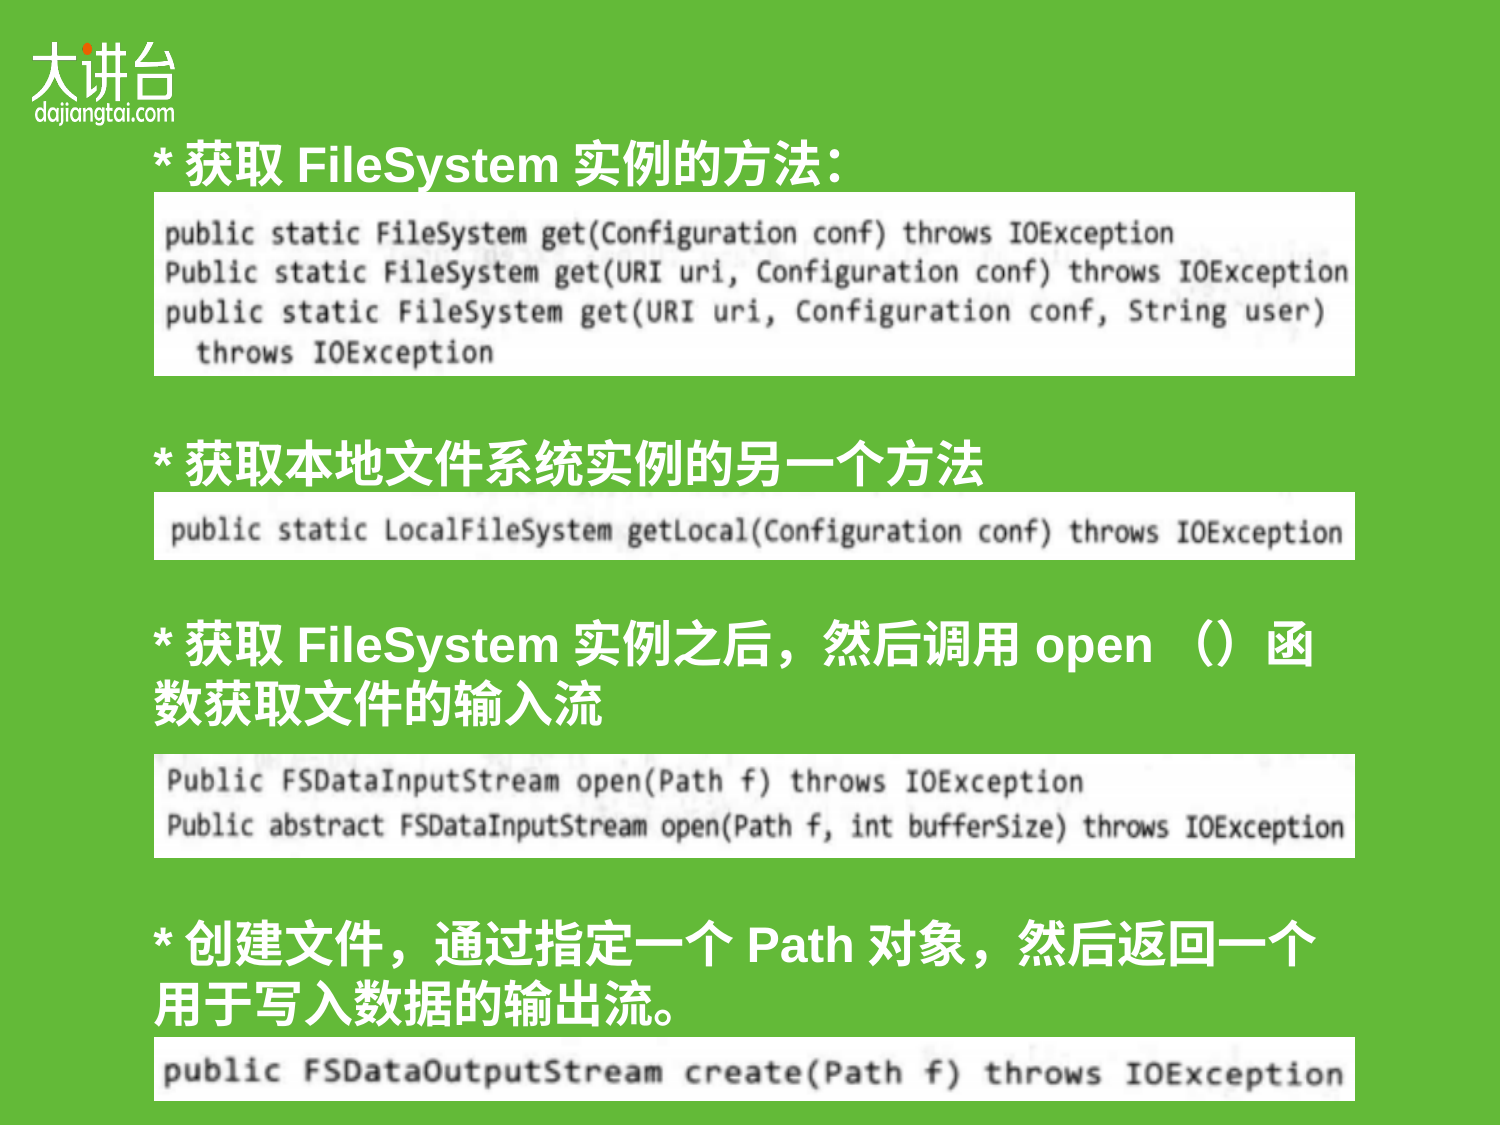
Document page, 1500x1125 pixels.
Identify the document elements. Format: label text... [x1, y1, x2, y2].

picture [32, 42, 176, 126]
picture [153, 1037, 1355, 1101]
picture [153, 492, 1355, 561]
picture [153, 192, 1356, 376]
picture [153, 754, 1356, 858]
text_box *获取FileSystem实例的方法： *获取本地文件系统实例的另一个方法 *获取FileSystem实例之后，然后调用open（）函数获取文件的输入流 *创建文件，通过指定一个Path对象，然后返回一个用于写入数据的输出流。 [138, 125, 1355, 1100]
